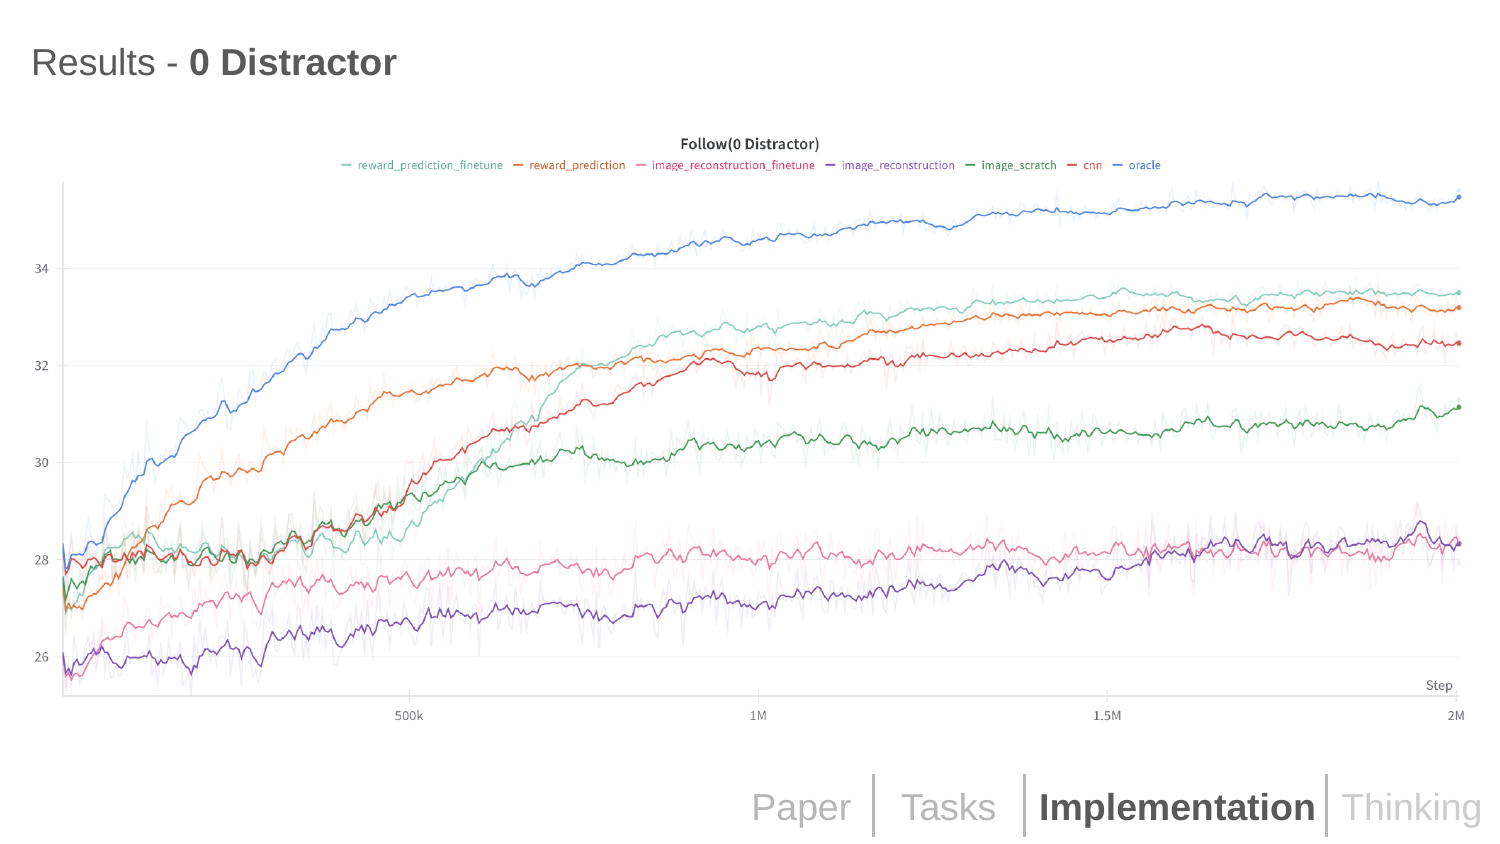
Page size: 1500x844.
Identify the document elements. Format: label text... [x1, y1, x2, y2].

picture [24, 123, 1476, 732]
text_box Thinking [1326, 767, 1500, 843]
text_box Paper [736, 767, 885, 843]
text_box Implementation [1024, 767, 1326, 843]
text_box Tasks [885, 767, 1024, 843]
text_box Results - 0 Distractor [15, 23, 501, 98]
